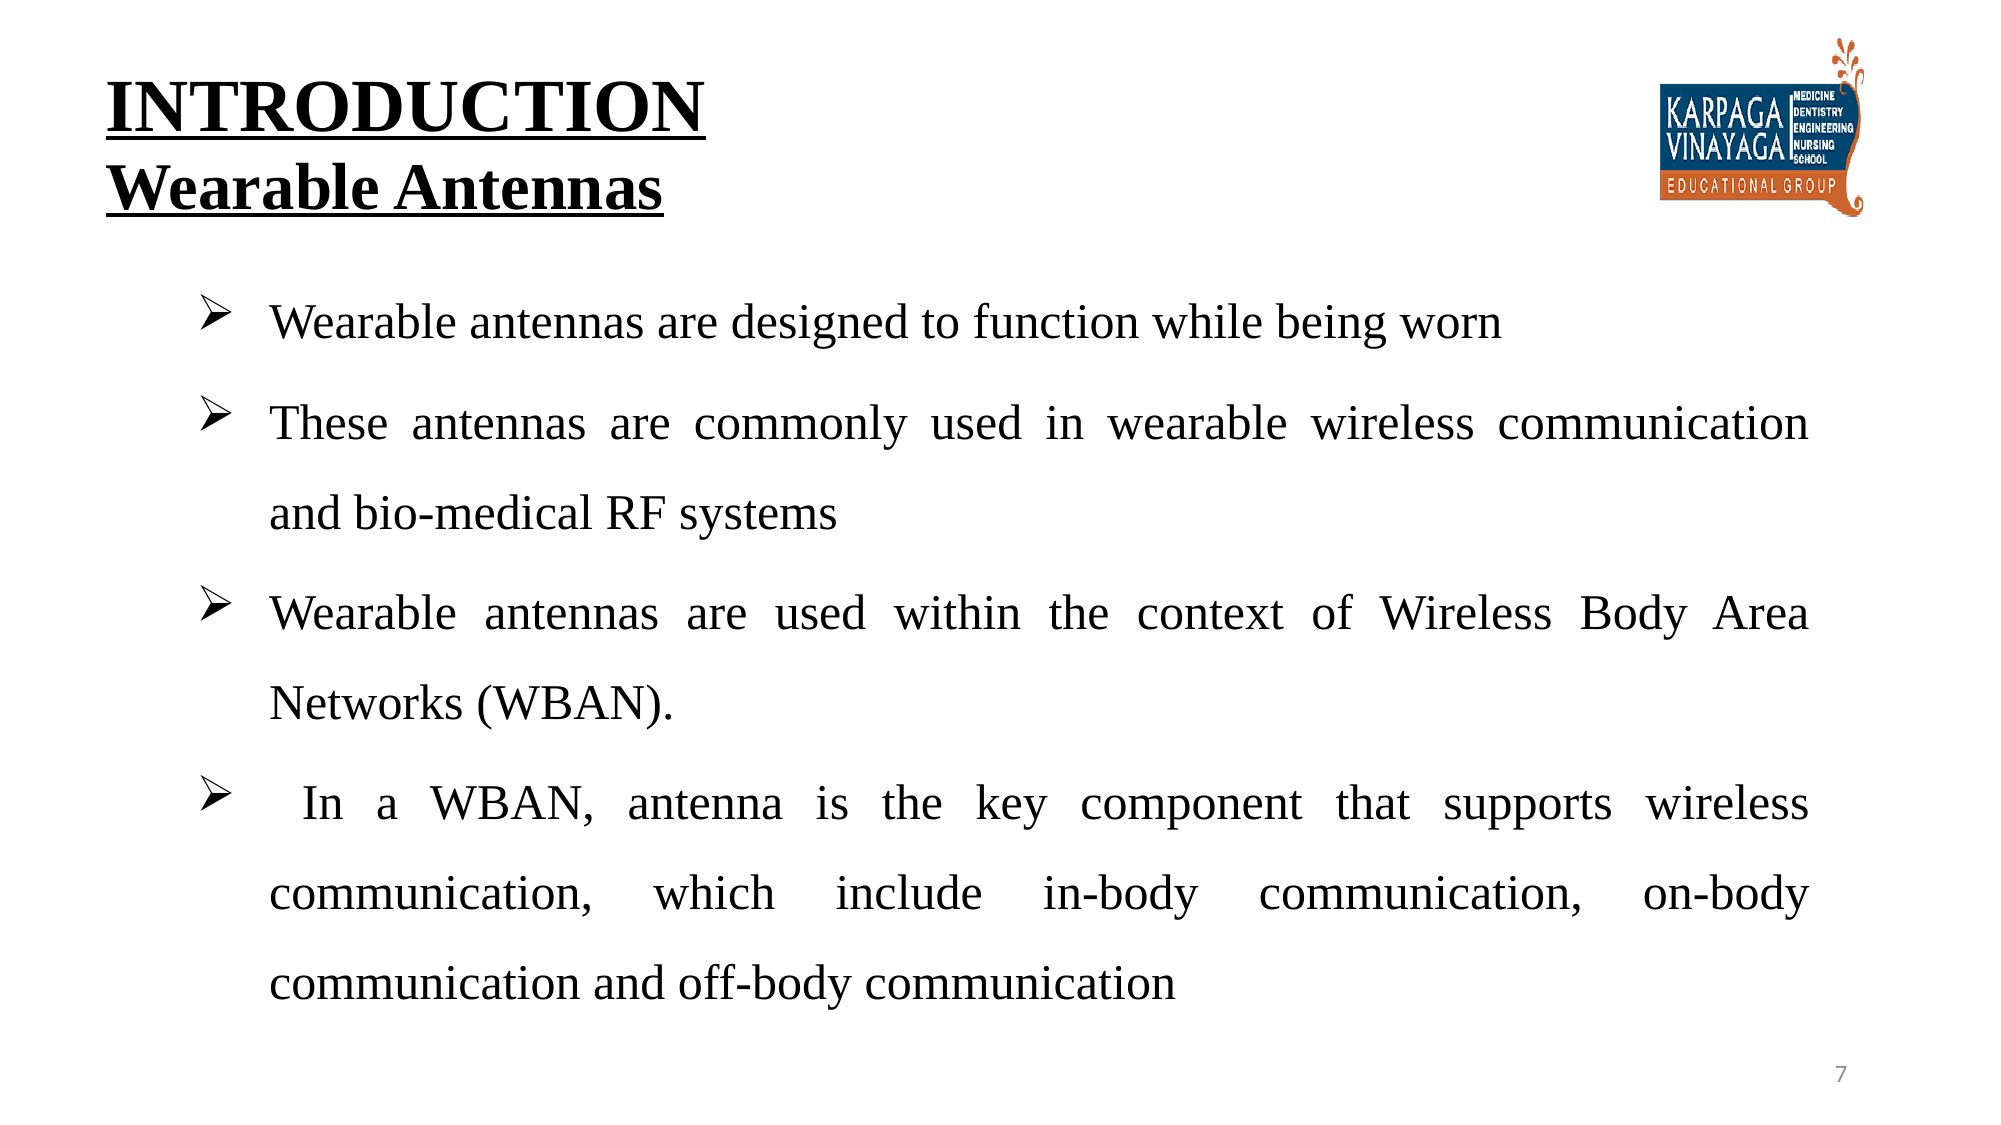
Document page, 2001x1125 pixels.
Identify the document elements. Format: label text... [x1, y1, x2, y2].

title INTRODUCTION Wearable Antennas [90, 31, 1841, 244]
slide_number 7 [1412, 1042, 1863, 1103]
list Wearable antennas are designed to function while being worn These antennas are commonly used in wearable wireless communication and bio-medical RF systems Wearable antennas are used within the context of Wireless Body Area Networks (WBAN). In a WBAN, antenna is the key component that supports wireless communication, which include in-body communication, on-body communication and off-body communication [106, 251, 1826, 1100]
picture [1660, 38, 1864, 217]
